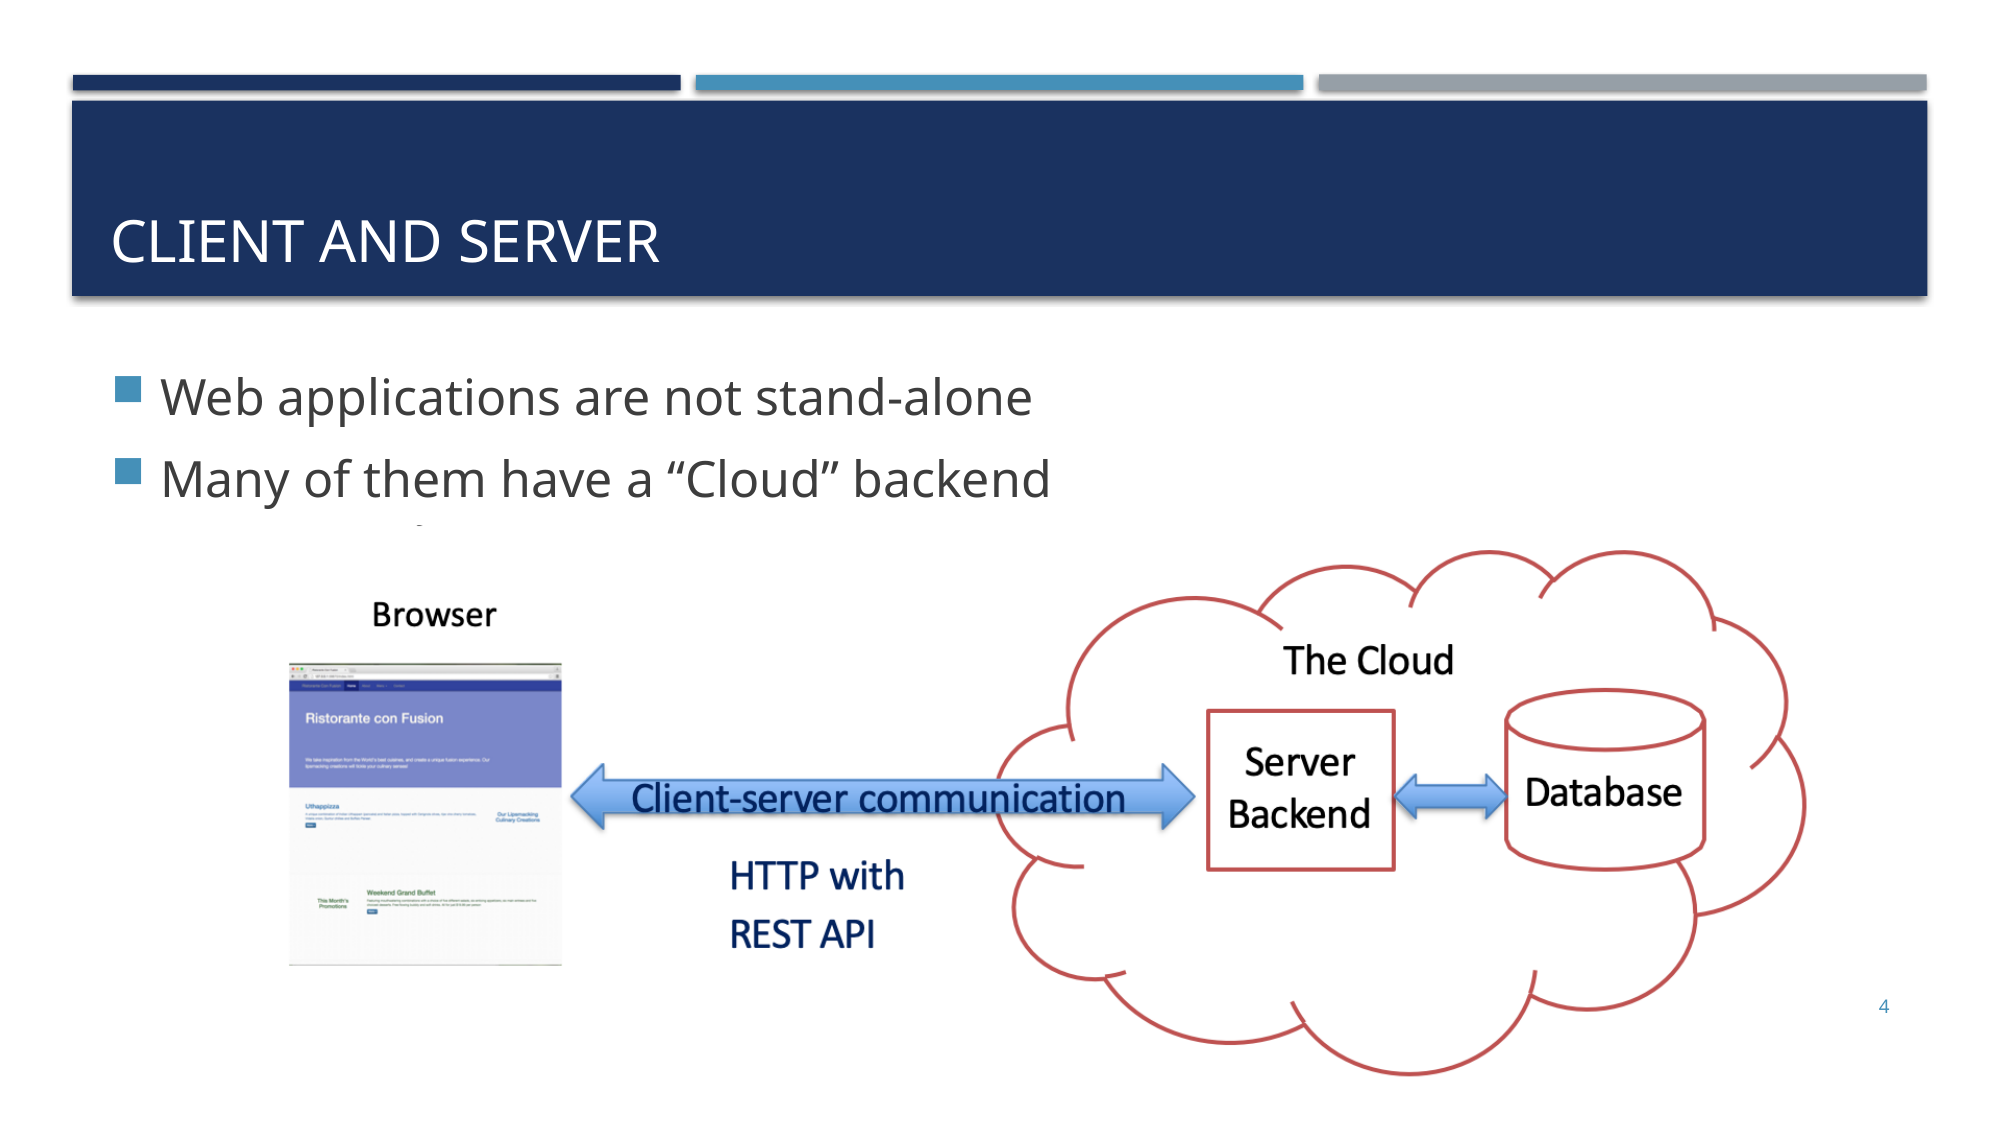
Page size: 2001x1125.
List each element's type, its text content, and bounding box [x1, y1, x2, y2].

slide_number 4 [1826, 977, 1905, 1037]
list Web applications are not stand-alone Many of them have a “Cloud” backend [95, 357, 1905, 962]
picture [263, 525, 1819, 1091]
title Client and Server [95, 115, 1905, 282]
